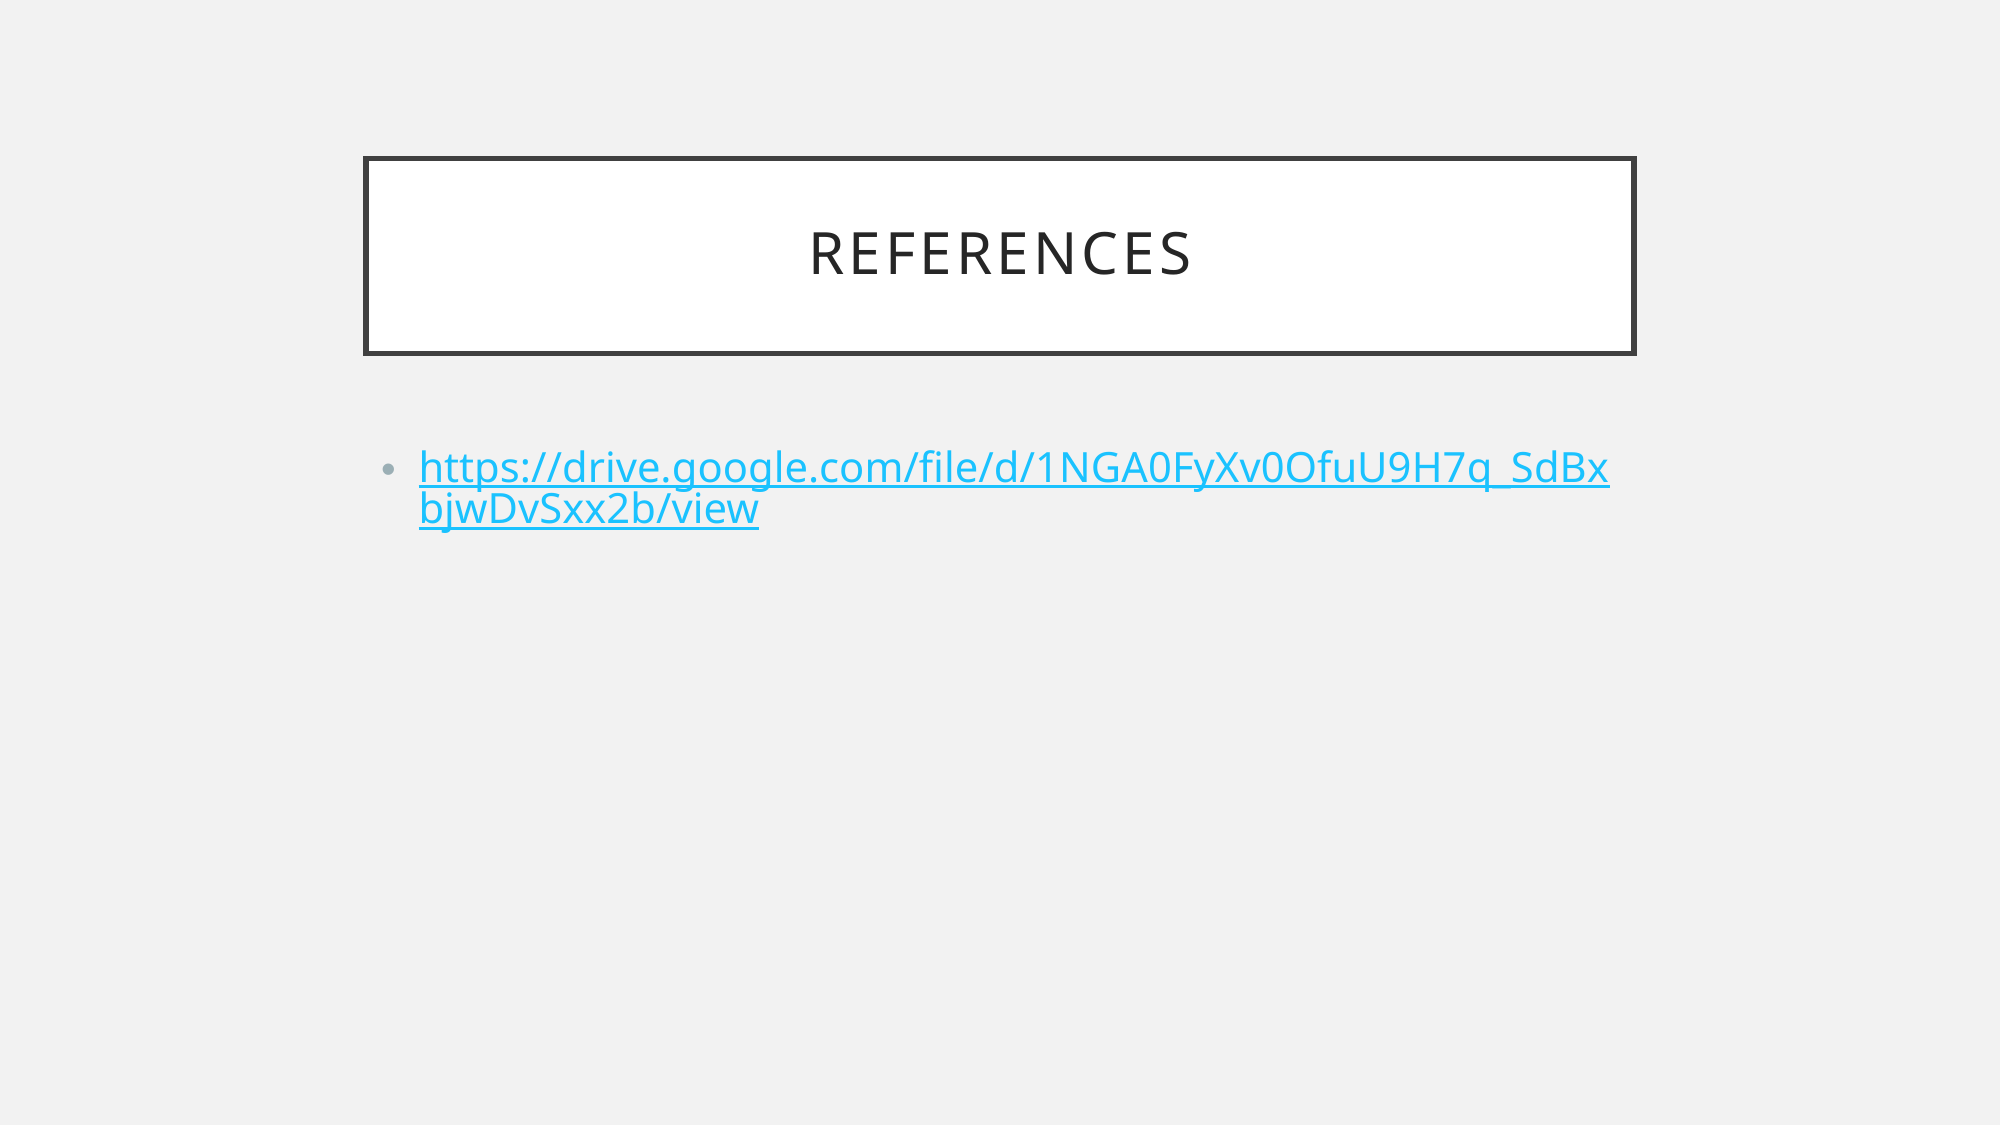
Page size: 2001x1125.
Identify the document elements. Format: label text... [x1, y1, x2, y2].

list https://drive.google.com/file/d/1NGA0FyXv0OfuU9H7q_SdBxbjwDvSxx2b/view [366, 432, 1634, 563]
title References [363, 156, 1637, 356]
